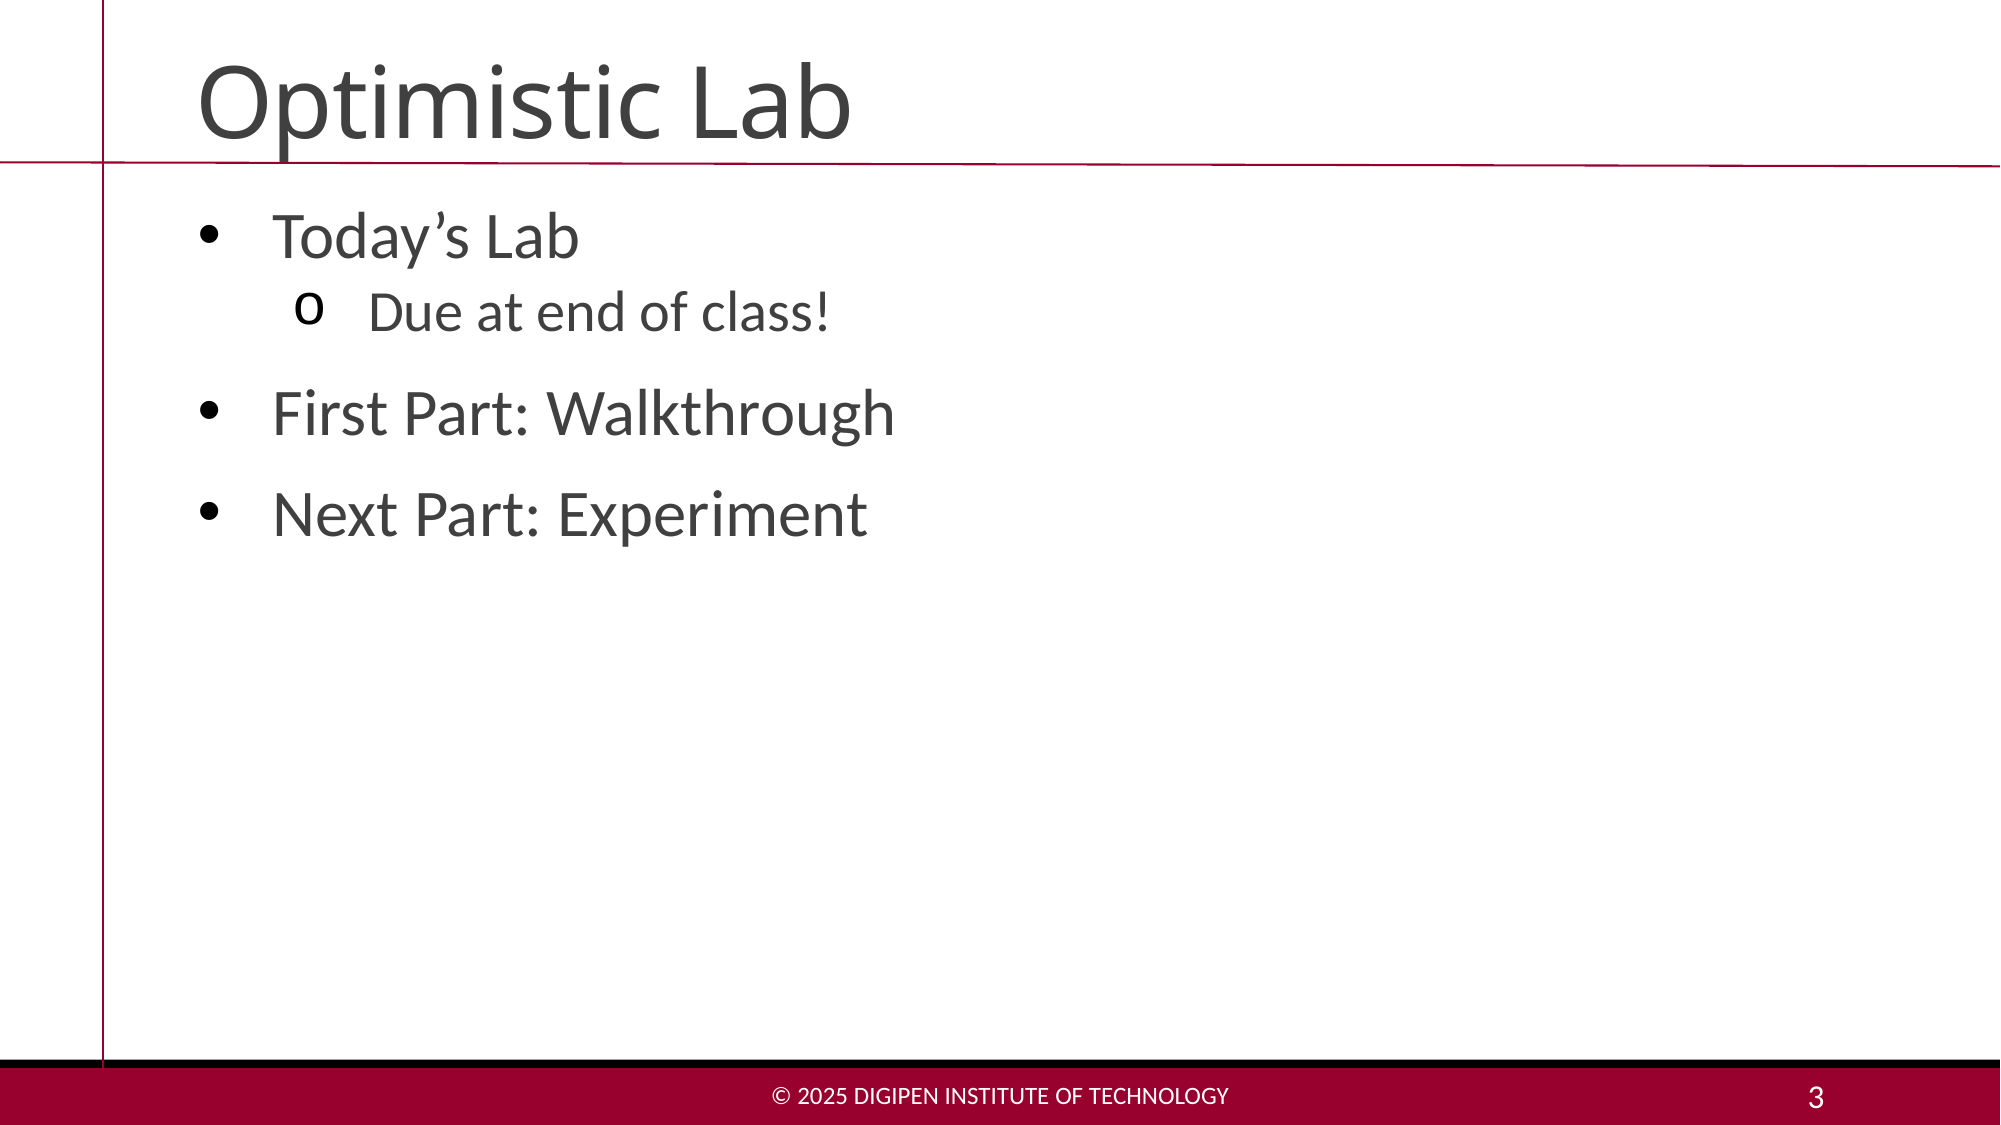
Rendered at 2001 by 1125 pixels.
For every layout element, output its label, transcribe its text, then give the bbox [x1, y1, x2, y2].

slide_number 3 [1624, 1064, 1840, 1125]
footer © 2025 DigiPen Institute of Technology [604, 1064, 1396, 1125]
list Today’s Lab Due at end of class! First Part: Walkthrough Next Part: Experiment [180, 193, 1830, 1040]
title Optimistic Lab [180, 24, 1830, 167]
